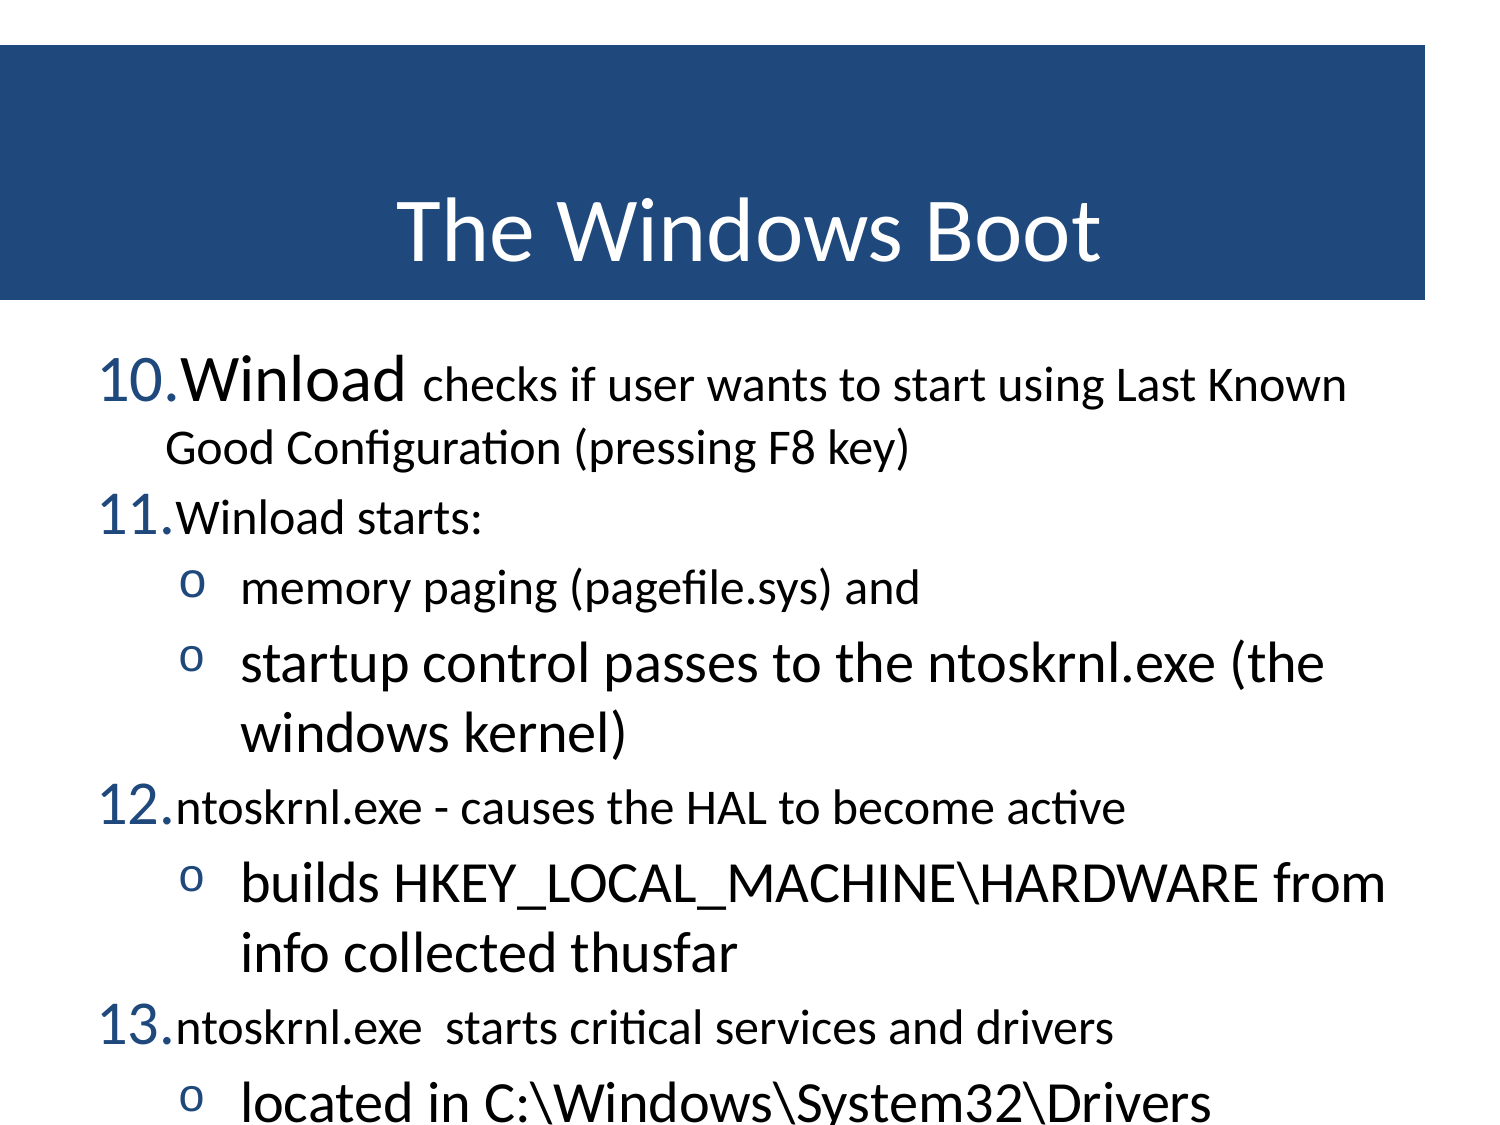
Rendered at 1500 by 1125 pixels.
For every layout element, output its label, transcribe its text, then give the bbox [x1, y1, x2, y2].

list Winload checks if user wants to start using Last Known Good Configuration (pressing F8 key) Winload starts: memory paging (pagefile.sys) and startup control passes to the ntoskrnl.exe (the windows kernel) ntoskrnl.exe - causes the HAL to become active builds HKEY_LOCAL_MACHINE\HARDWARE from info collected thusfar ntoskrnl.exe starts critical services and drivers located in C:\Windows\System32\Drivers [75, 319, 1425, 1078]
title The Windows Boot [75, 45, 1425, 295]
